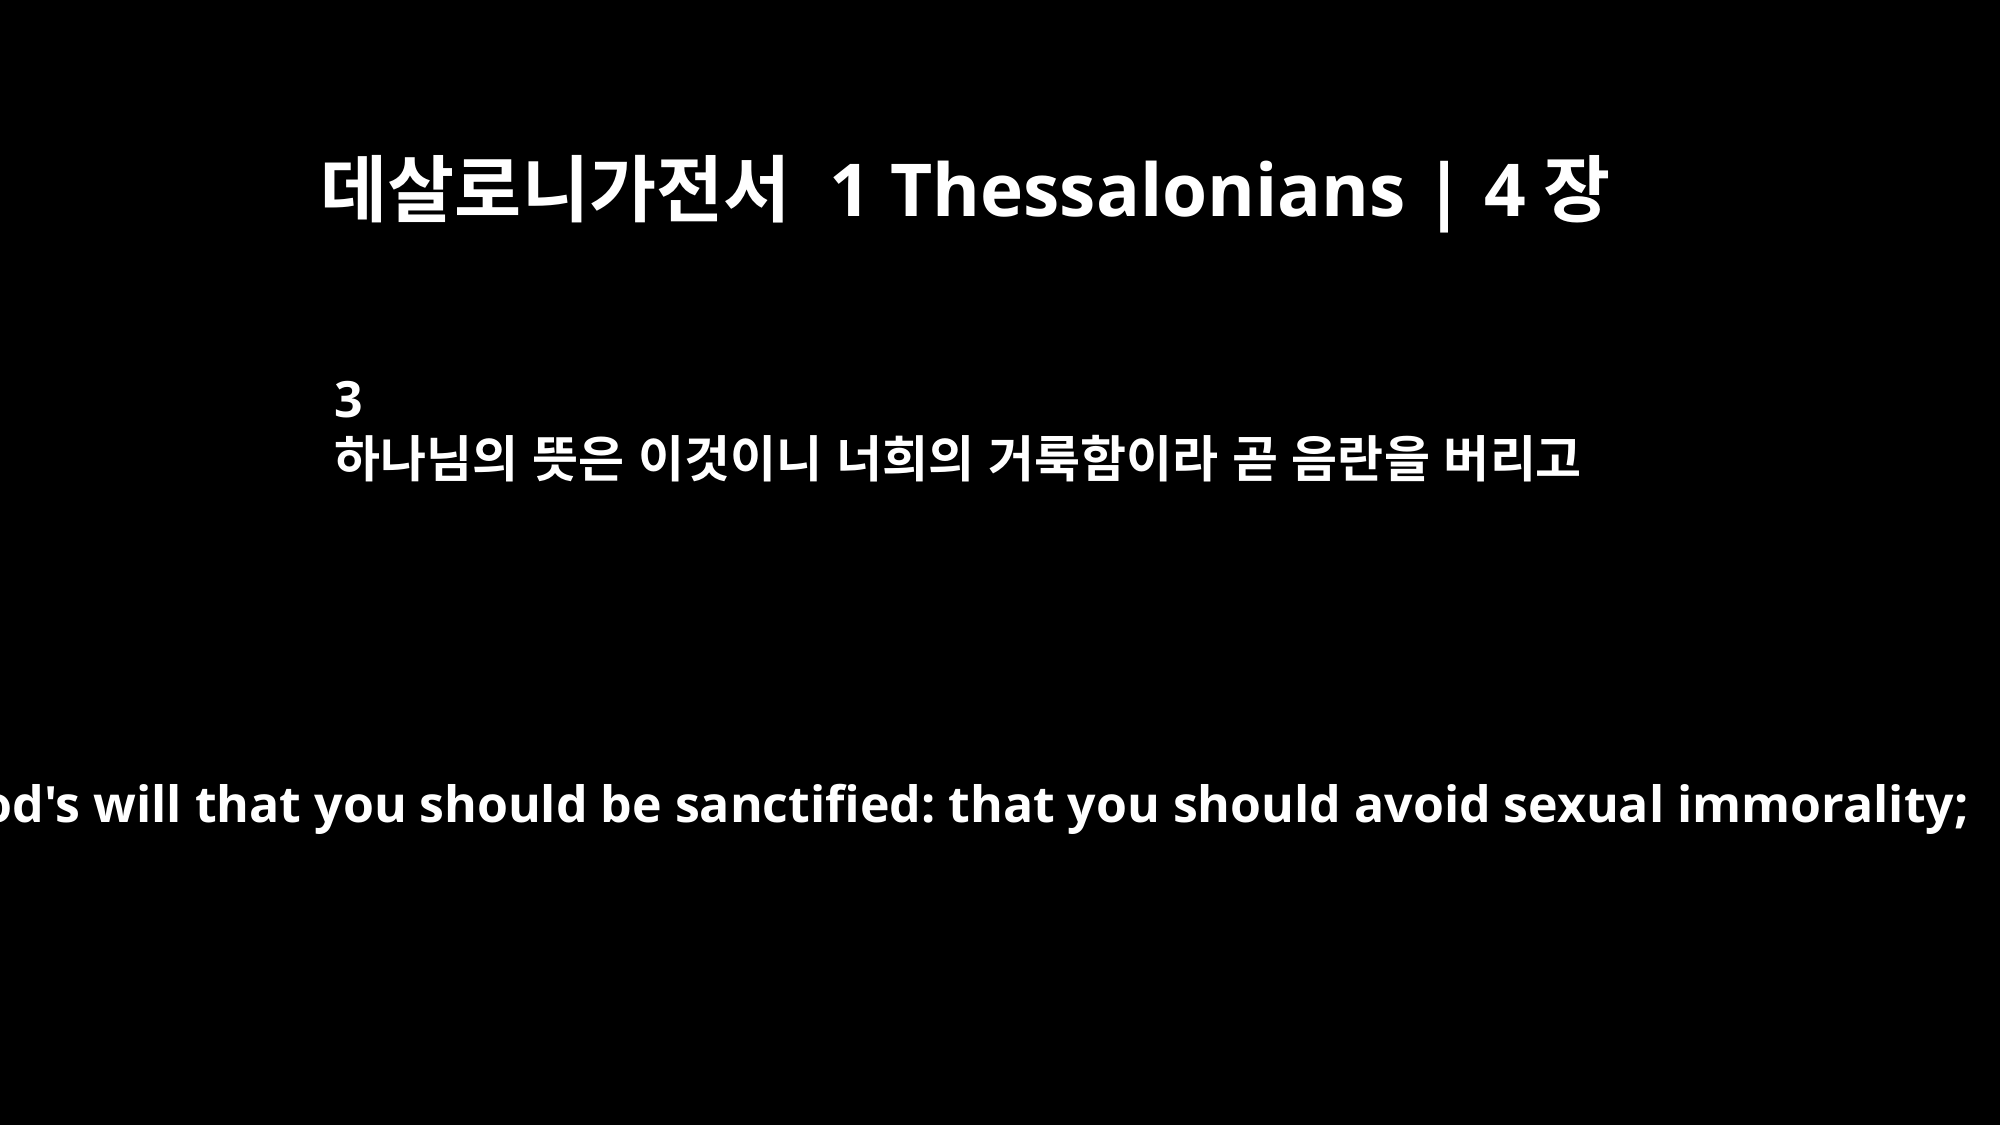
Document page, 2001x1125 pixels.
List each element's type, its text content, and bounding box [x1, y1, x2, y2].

text_box 3 하나님의 뜻은 이것이니 너희의 거룩함이라 곧 음란을 버리고 [319, 359, 1598, 495]
text_box 데살로니가전서 1 Thessalonians | 4장 [305, 136, 1626, 239]
text_box It is God's will that you should be sanctified: that you should avoid sexual immorality; [0, 764, 1985, 840]
